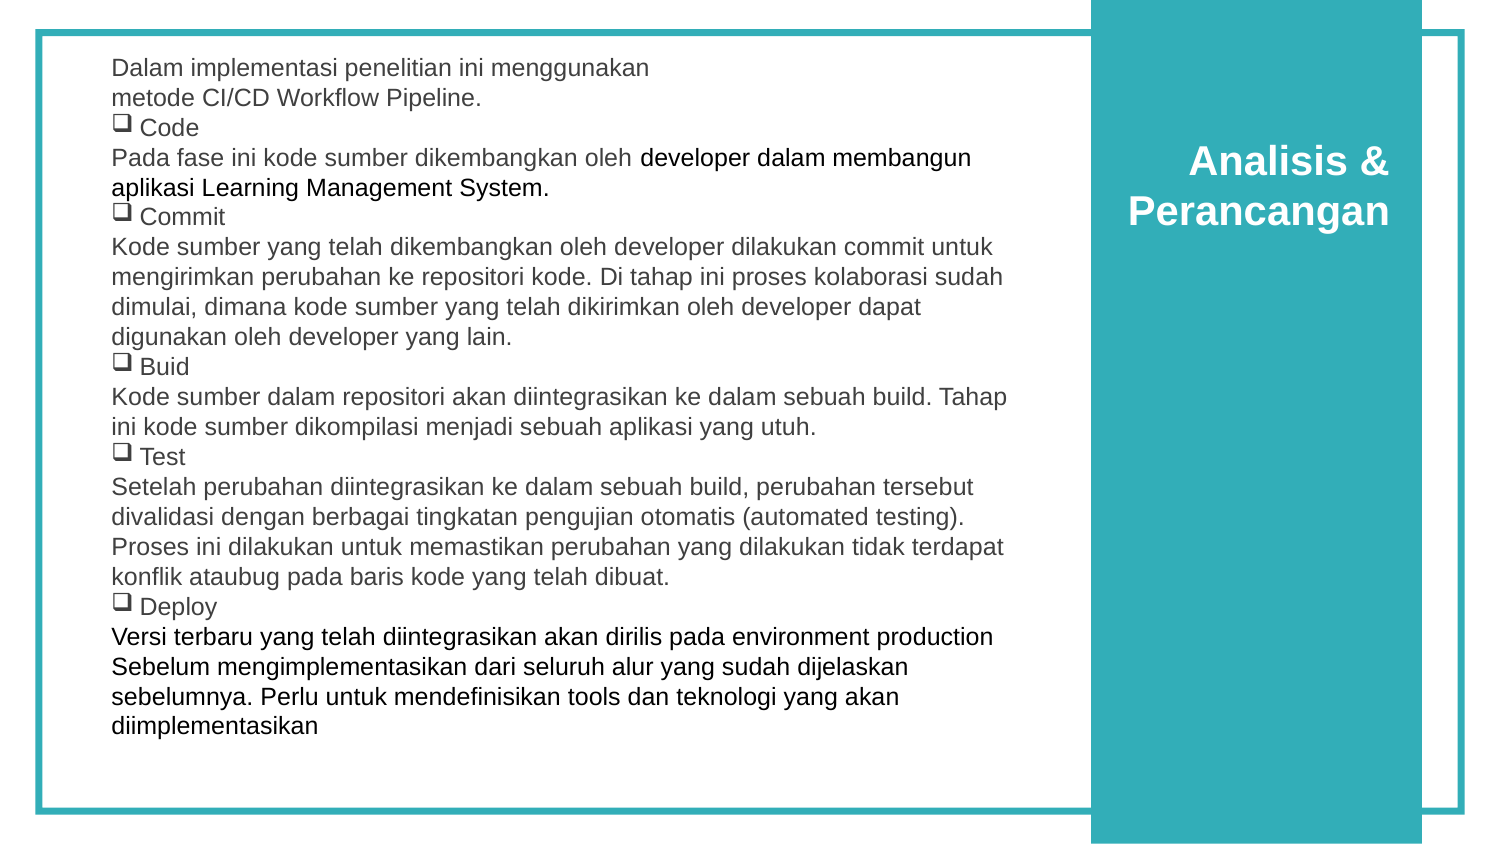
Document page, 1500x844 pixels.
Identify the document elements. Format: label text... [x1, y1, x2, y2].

text_box [33, 27, 1089, 817]
text_box Analisis & Perancangan [1109, 126, 1405, 363]
text_box [1089, 0, 1424, 844]
text_box Dalam implementasi penelitian ini menggunakan metode CI/CD Workflow Pipeline. Code Pada fase ini kode sumber dikembangkan oleh developer dalam membangun aplikasi Learning Management System. Commit Kode sumber yang telah dikembangkan oleh developer dilakukan commit untuk mengirimkan perubahan ke repositori kode. Di tahap ini proses kolaborasi sudah dimulai, dimana kode sumber yang telah dikirimkan oleh developer dapat digunakan oleh developer yang lain. Buid Kode sumber dalam repositori akan diintegrasikan ke dalam sebuah build. Tahap ini kode sumber dikompilasi menjadi sebuah aplikasi yang utuh. Test Setelah perubahan diintegrasikan ke dalam sebuah build, perubahan tersebut divalidasi dengan berbagai tingkatan pengujian otomatis (automated testing). Proses ini dilakukan untuk memastikan perubahan yang dilakukan tidak terdapat konflik ataubug pada baris kode yang telah dibuat. Deploy Versi terbaru yang telah diintegrasikan akan dirilis pada environment production Sebelum mengimplementasikan dari seluruh alur yang sudah dijelaskan sebelumnya. Perlu untuk mendefinisikan tools dan teknologi yang akan diimplementasikan [96, 43, 1030, 837]
text_box [1424, 27, 1467, 817]
